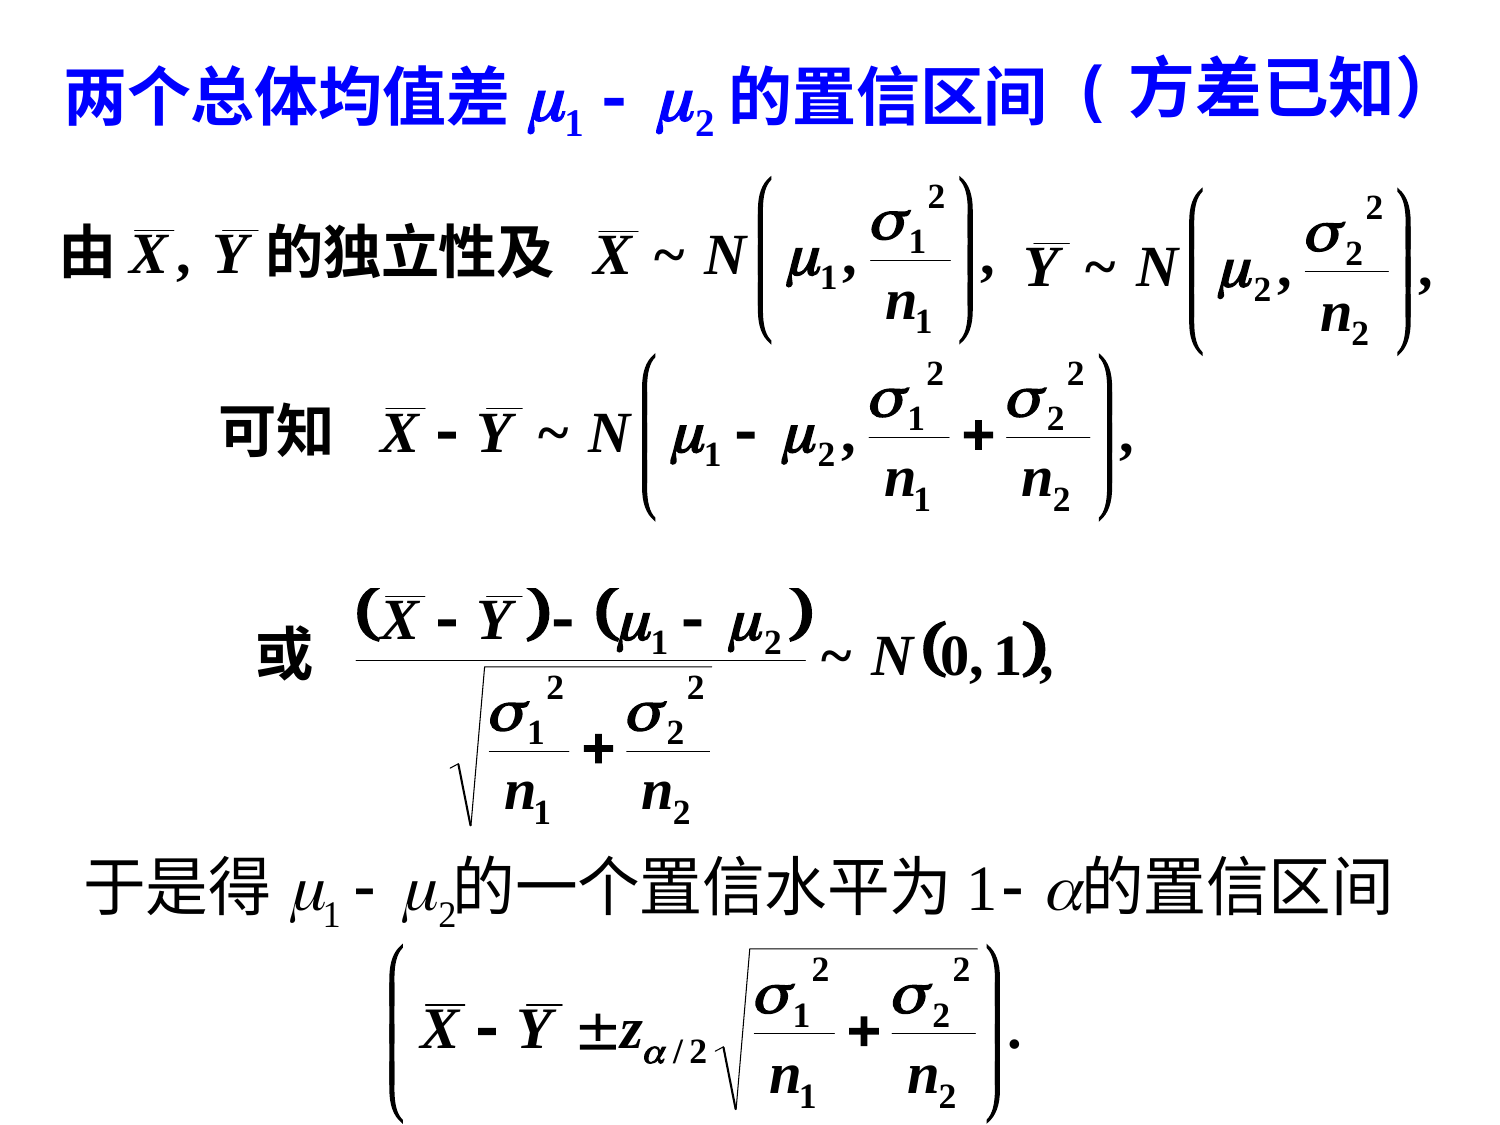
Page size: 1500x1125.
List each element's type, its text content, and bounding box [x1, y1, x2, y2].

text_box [1024, 184, 1436, 360]
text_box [254, 587, 1058, 832]
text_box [76, 845, 1466, 941]
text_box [585, 172, 999, 348]
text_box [64, 221, 580, 289]
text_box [383, 941, 1024, 1125]
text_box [218, 349, 1138, 526]
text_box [64, 62, 1080, 141]
text_box (方差已知） [1057, 38, 1478, 133]
